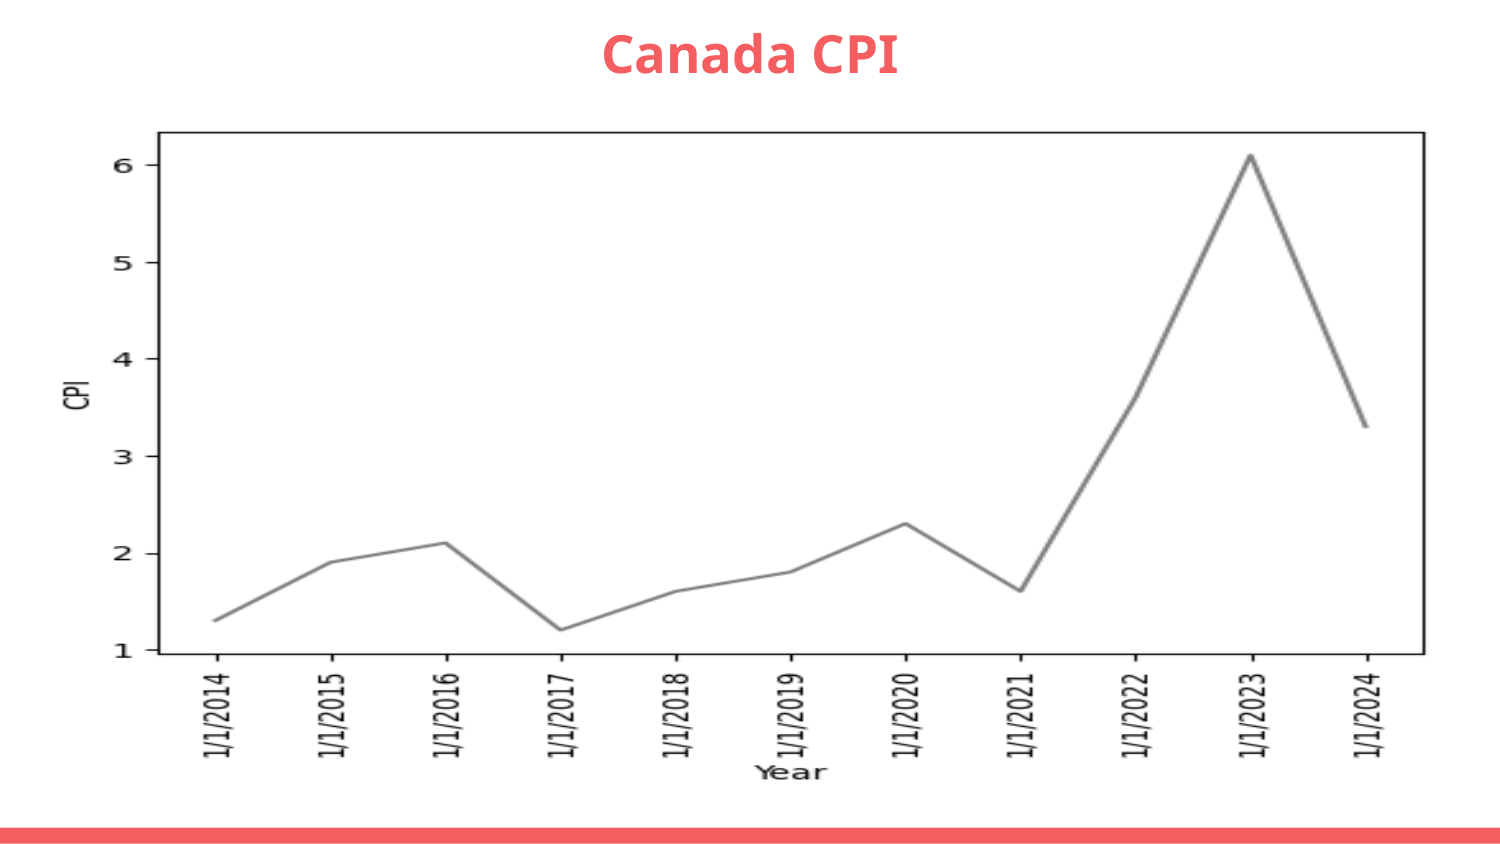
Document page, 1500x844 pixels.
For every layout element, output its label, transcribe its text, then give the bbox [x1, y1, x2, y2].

title Canada CPI [51, 5, 1449, 100]
picture [35, 118, 1450, 798]
